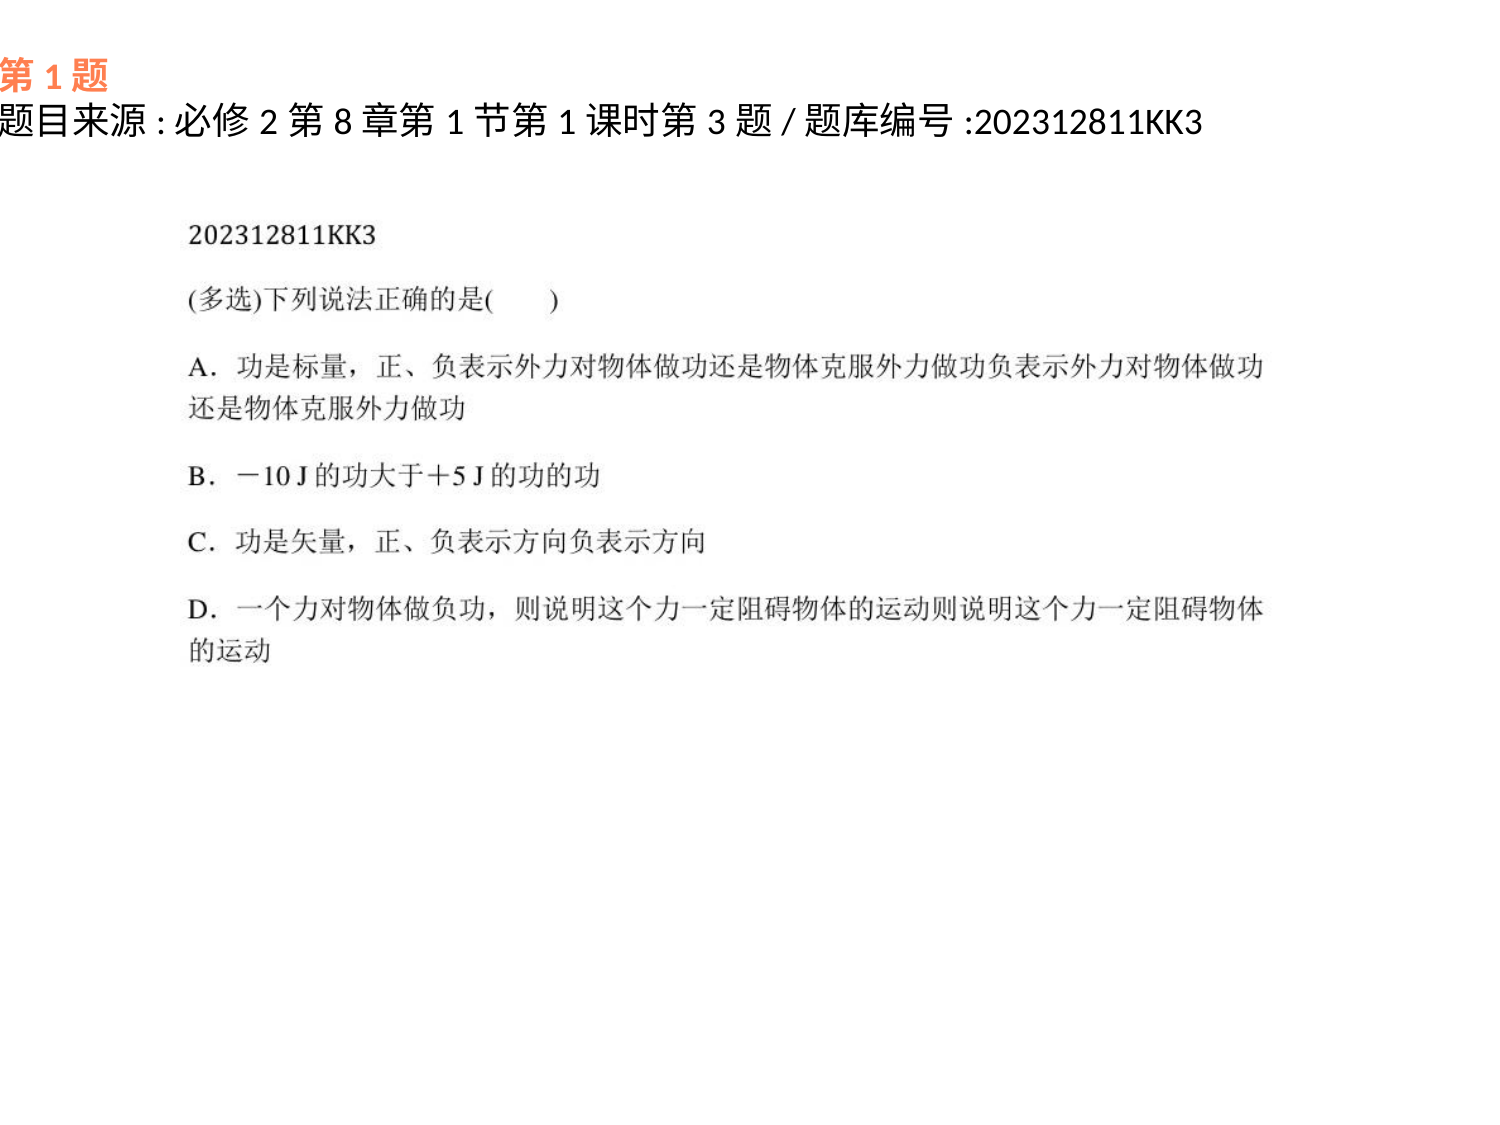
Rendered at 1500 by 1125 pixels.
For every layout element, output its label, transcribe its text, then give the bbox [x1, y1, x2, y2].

text_box 第1题 题目来源:必修2第8章第1节第1课时第3题/题库编号:202312811KK3 [0, 0, 1218, 150]
picture [149, 149, 1351, 1051]
